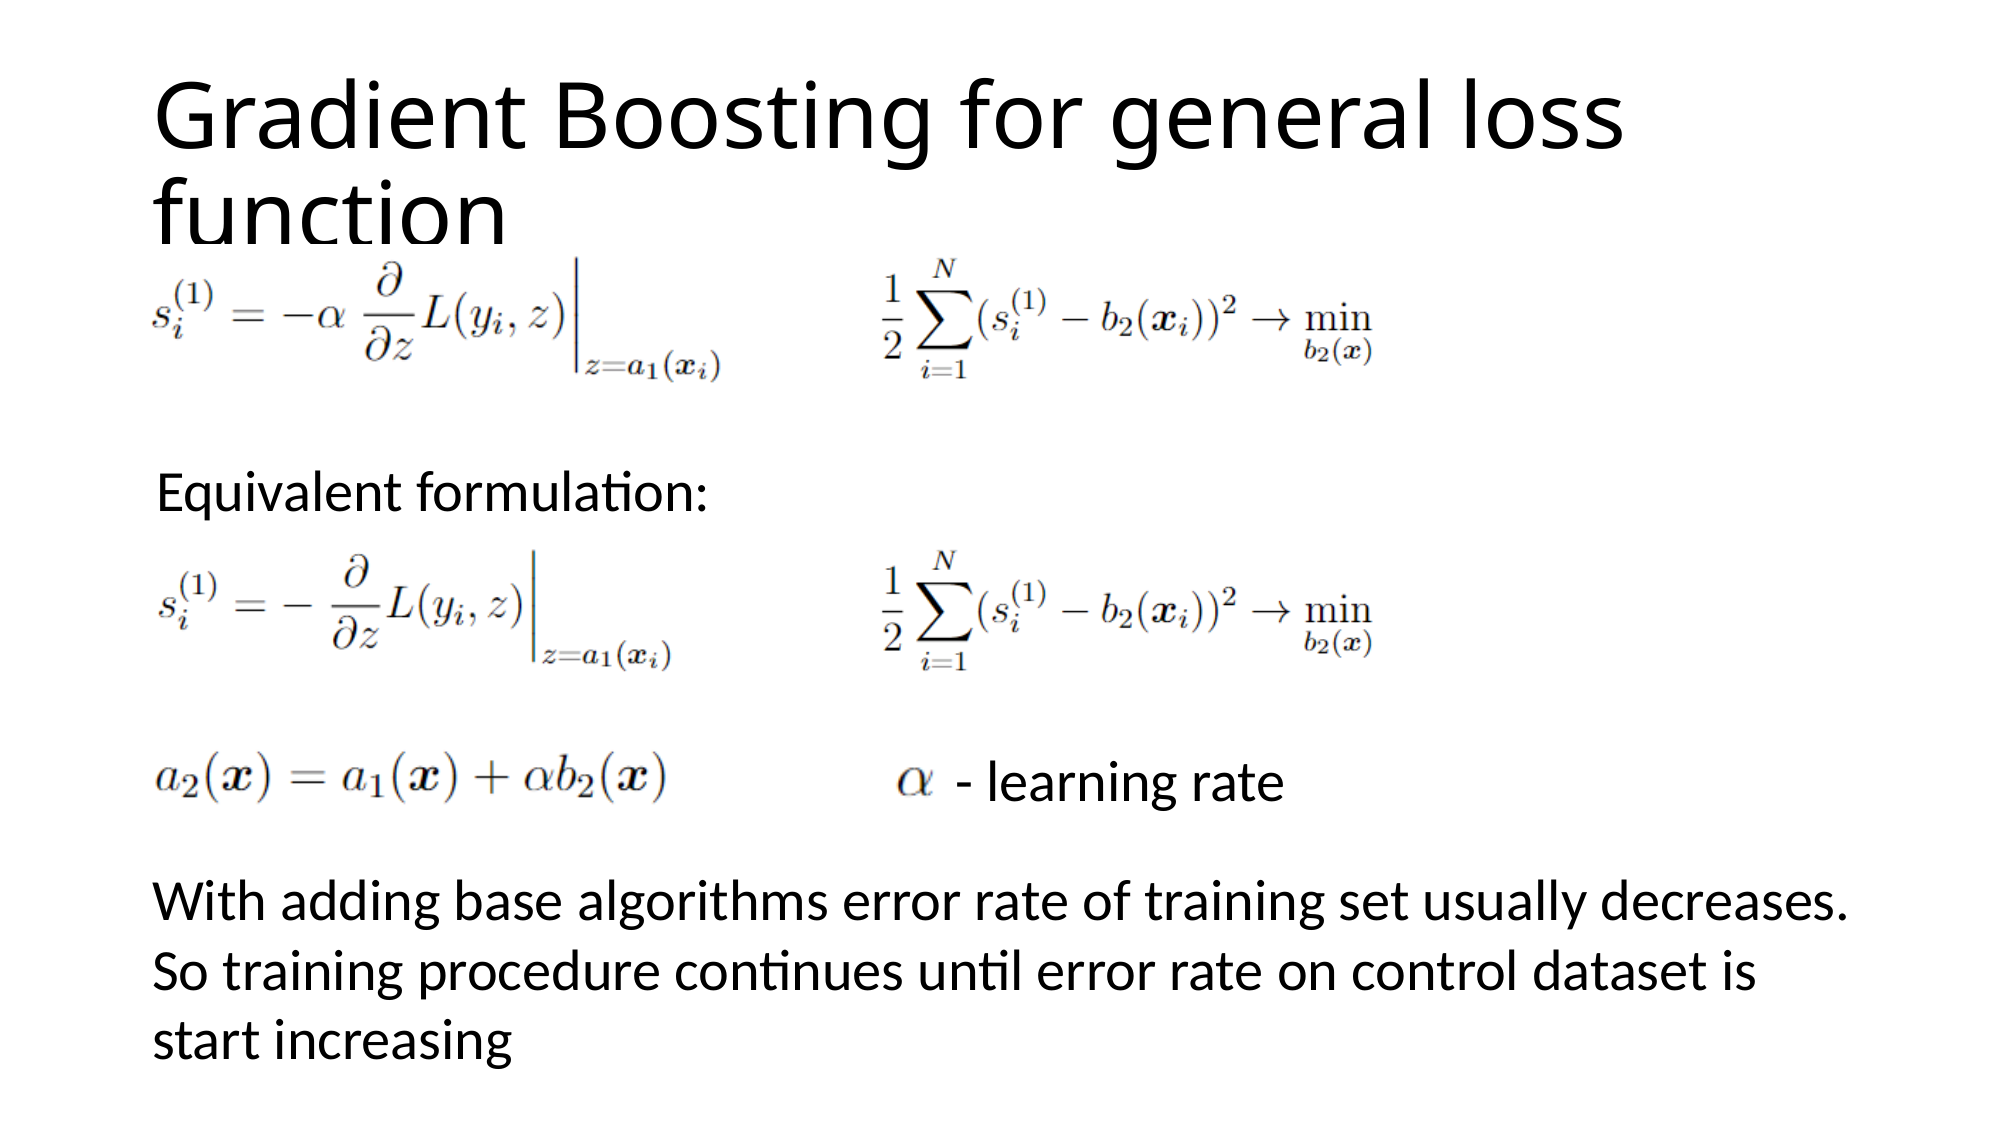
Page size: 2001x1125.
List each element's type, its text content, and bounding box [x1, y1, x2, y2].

title Gradient Boosting for general loss function [137, 59, 1863, 278]
picture [874, 244, 1384, 397]
picture [880, 747, 947, 813]
picture [874, 536, 1384, 690]
text_box Equivalent formulation: [141, 445, 726, 531]
text_box - learning rate [940, 735, 1301, 821]
text_box With adding base algorithms error rate of training set usually decreases. So training procedure continues until error rate on control dataset is start increasing [137, 854, 1884, 1079]
picture [137, 244, 727, 397]
picture [149, 738, 671, 822]
picture [144, 536, 676, 679]
